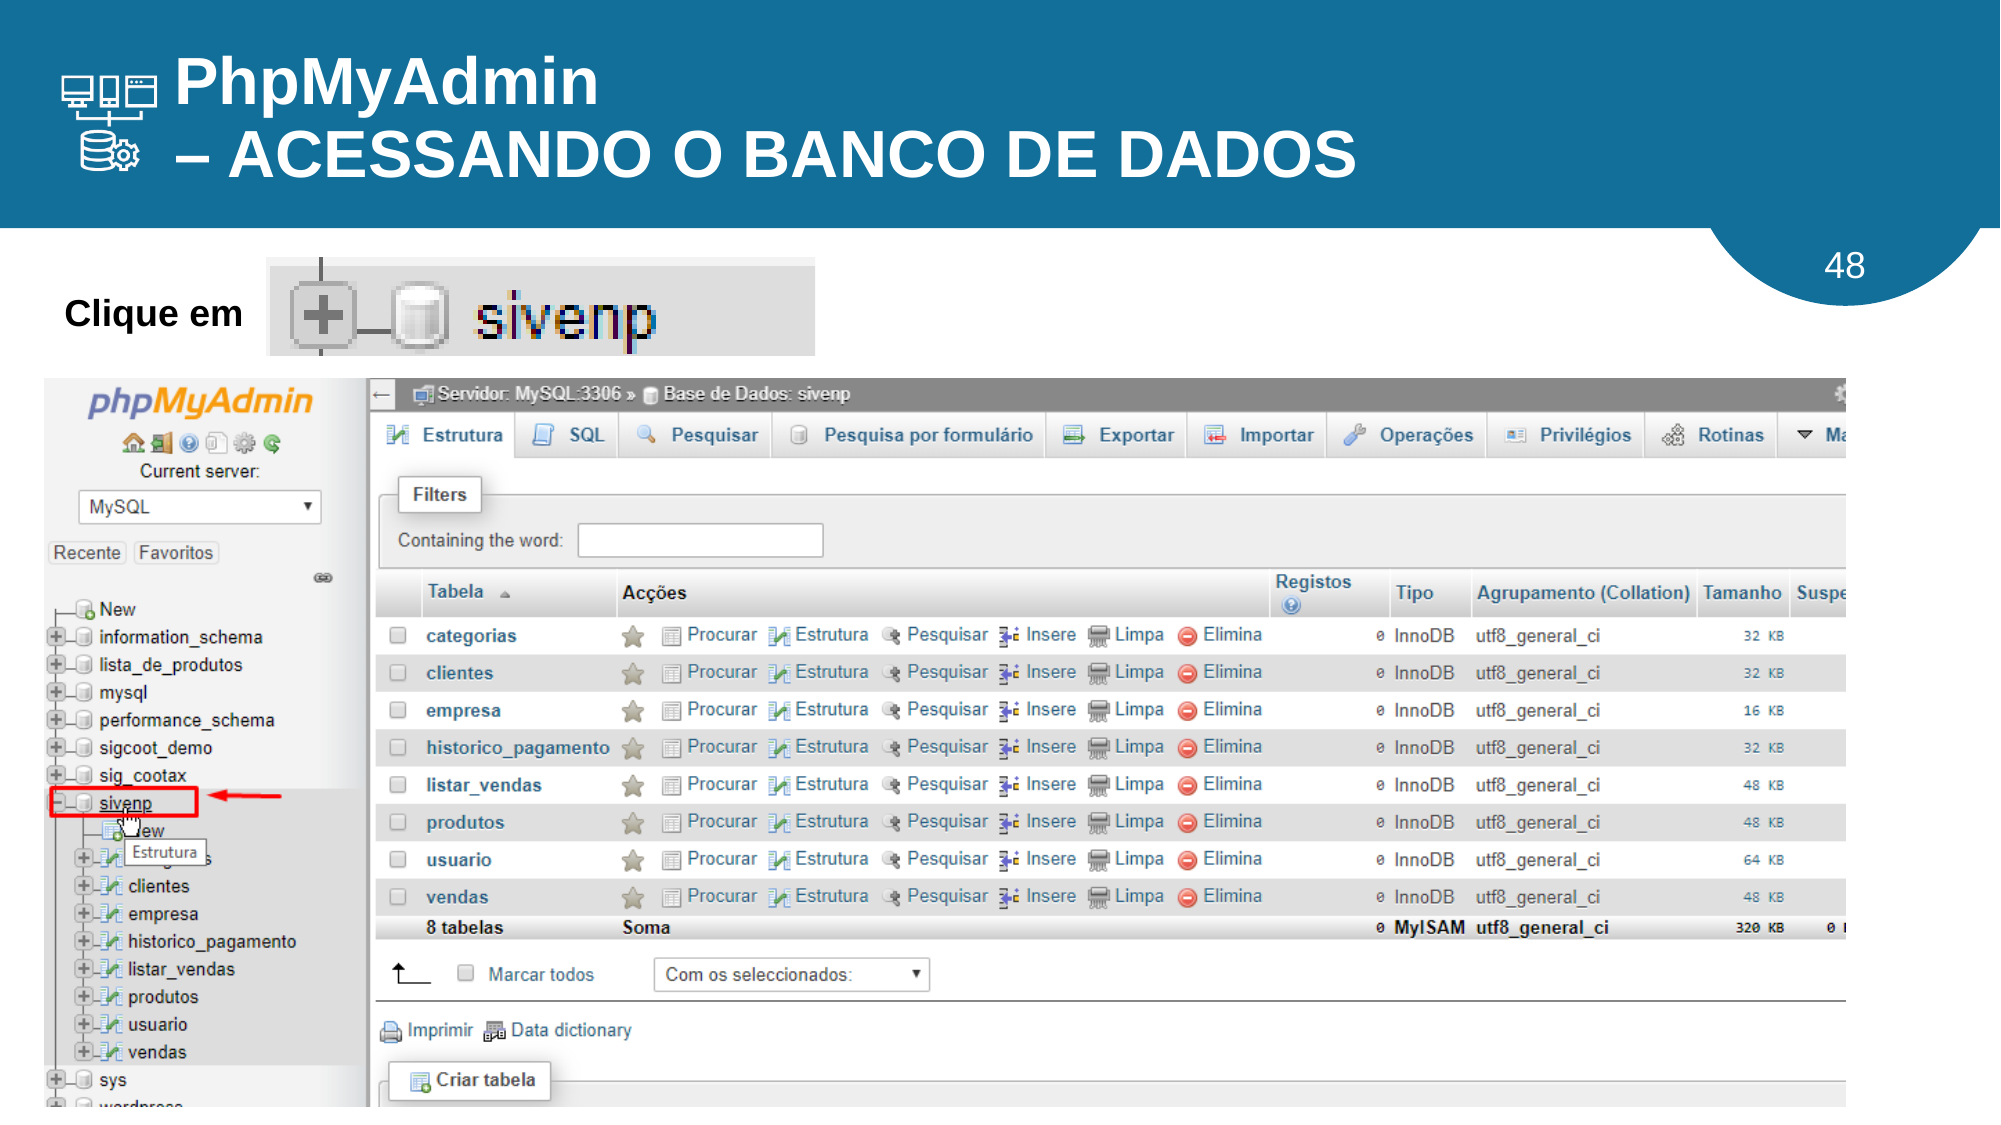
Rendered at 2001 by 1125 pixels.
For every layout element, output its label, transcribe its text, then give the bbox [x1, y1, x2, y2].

text_box [1709, 229, 1981, 307]
picture [266, 257, 816, 356]
title PhpMyAdmin – ACESSANDO O BANCO DE DADOS [159, 10, 2000, 229]
text_box [0, 0, 2000, 229]
text_box Clique em [49, 281, 266, 342]
picture [44, 378, 1846, 1107]
text_box 48 [1809, 233, 1881, 294]
picture [58, 72, 160, 174]
